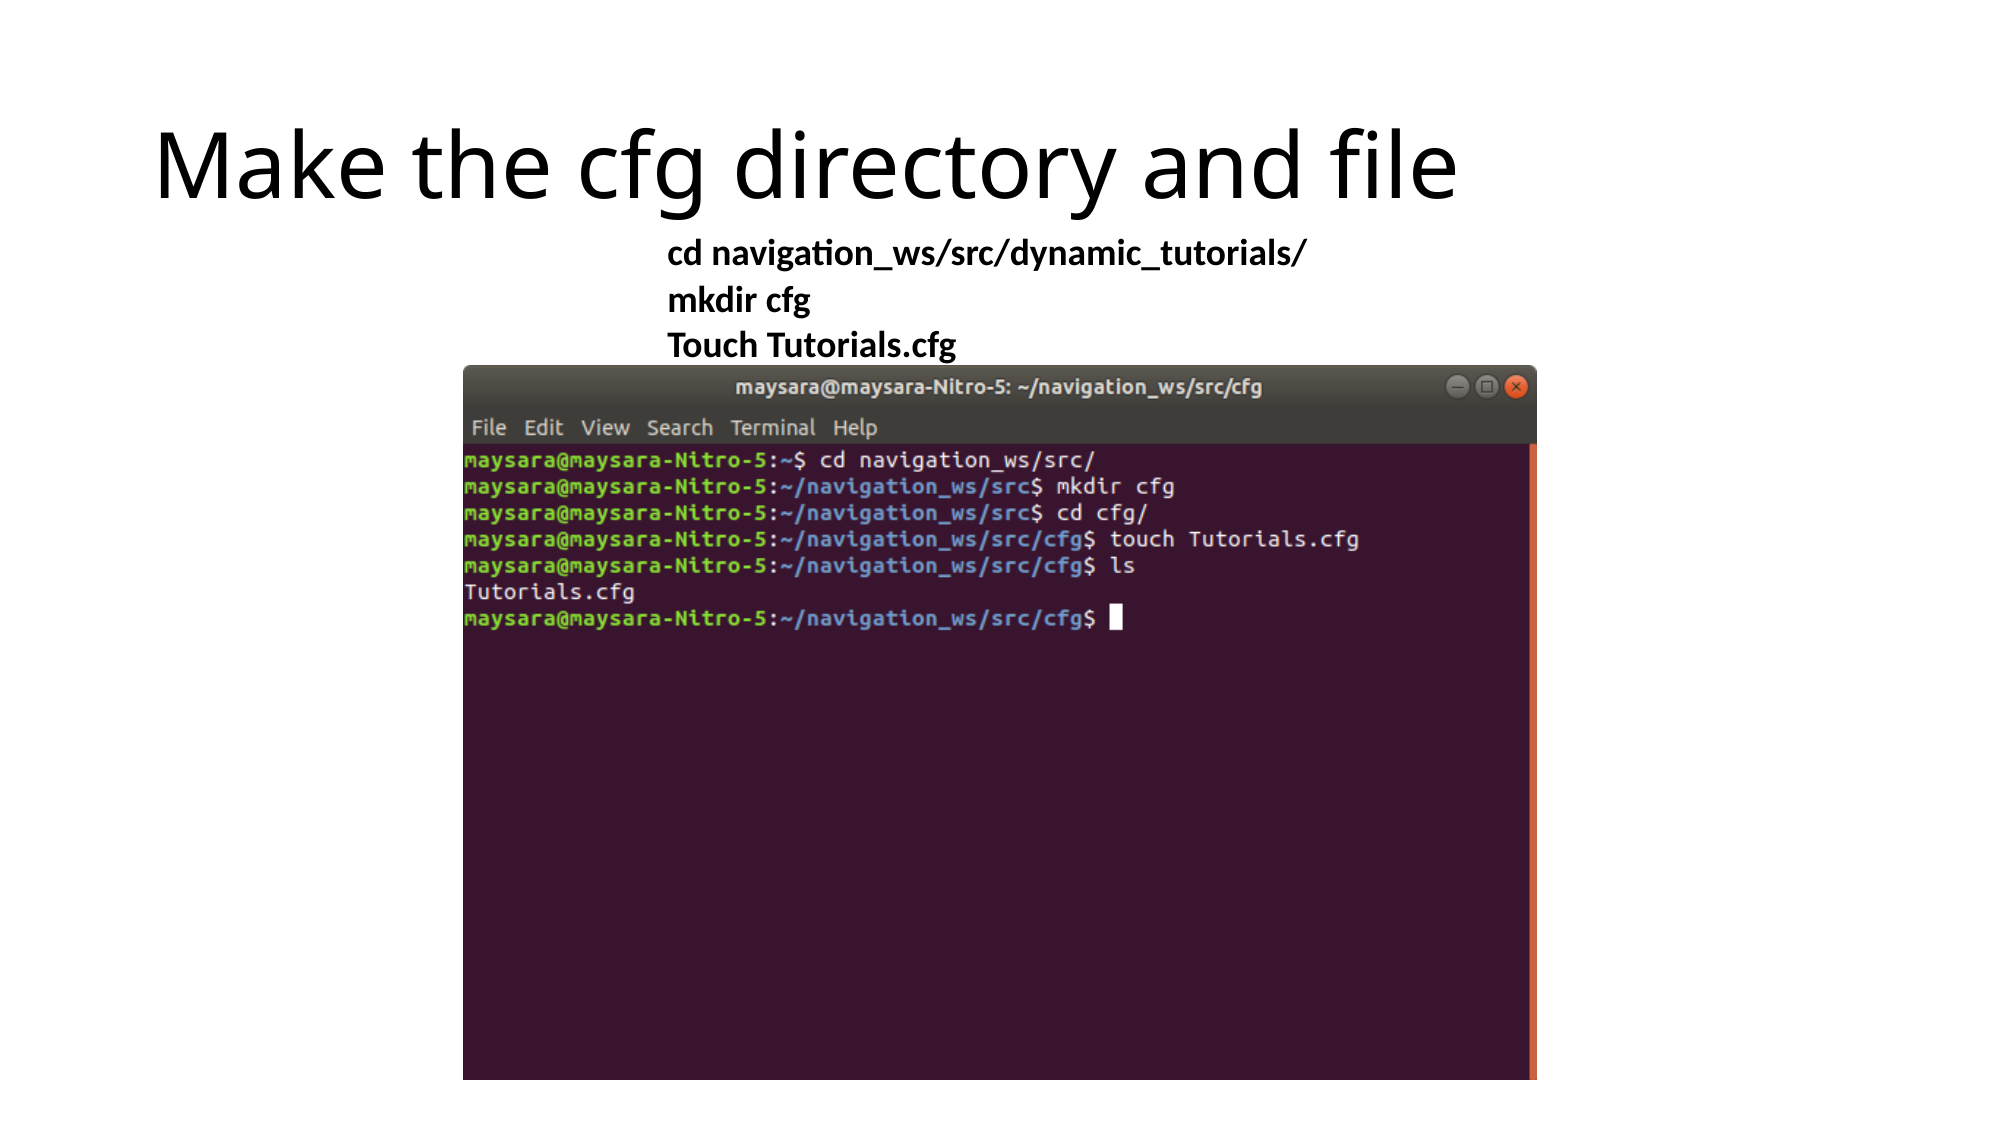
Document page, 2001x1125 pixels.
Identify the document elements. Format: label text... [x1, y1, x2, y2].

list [463, 365, 1537, 1080]
text_box cd navigation_ws/src/dynamic_tutorials/ [652, 220, 1433, 267]
title Make the cfg directory and file [137, 59, 1863, 278]
text_box mkdir cfg Touch Tutorials.cfg [652, 267, 1433, 365]
